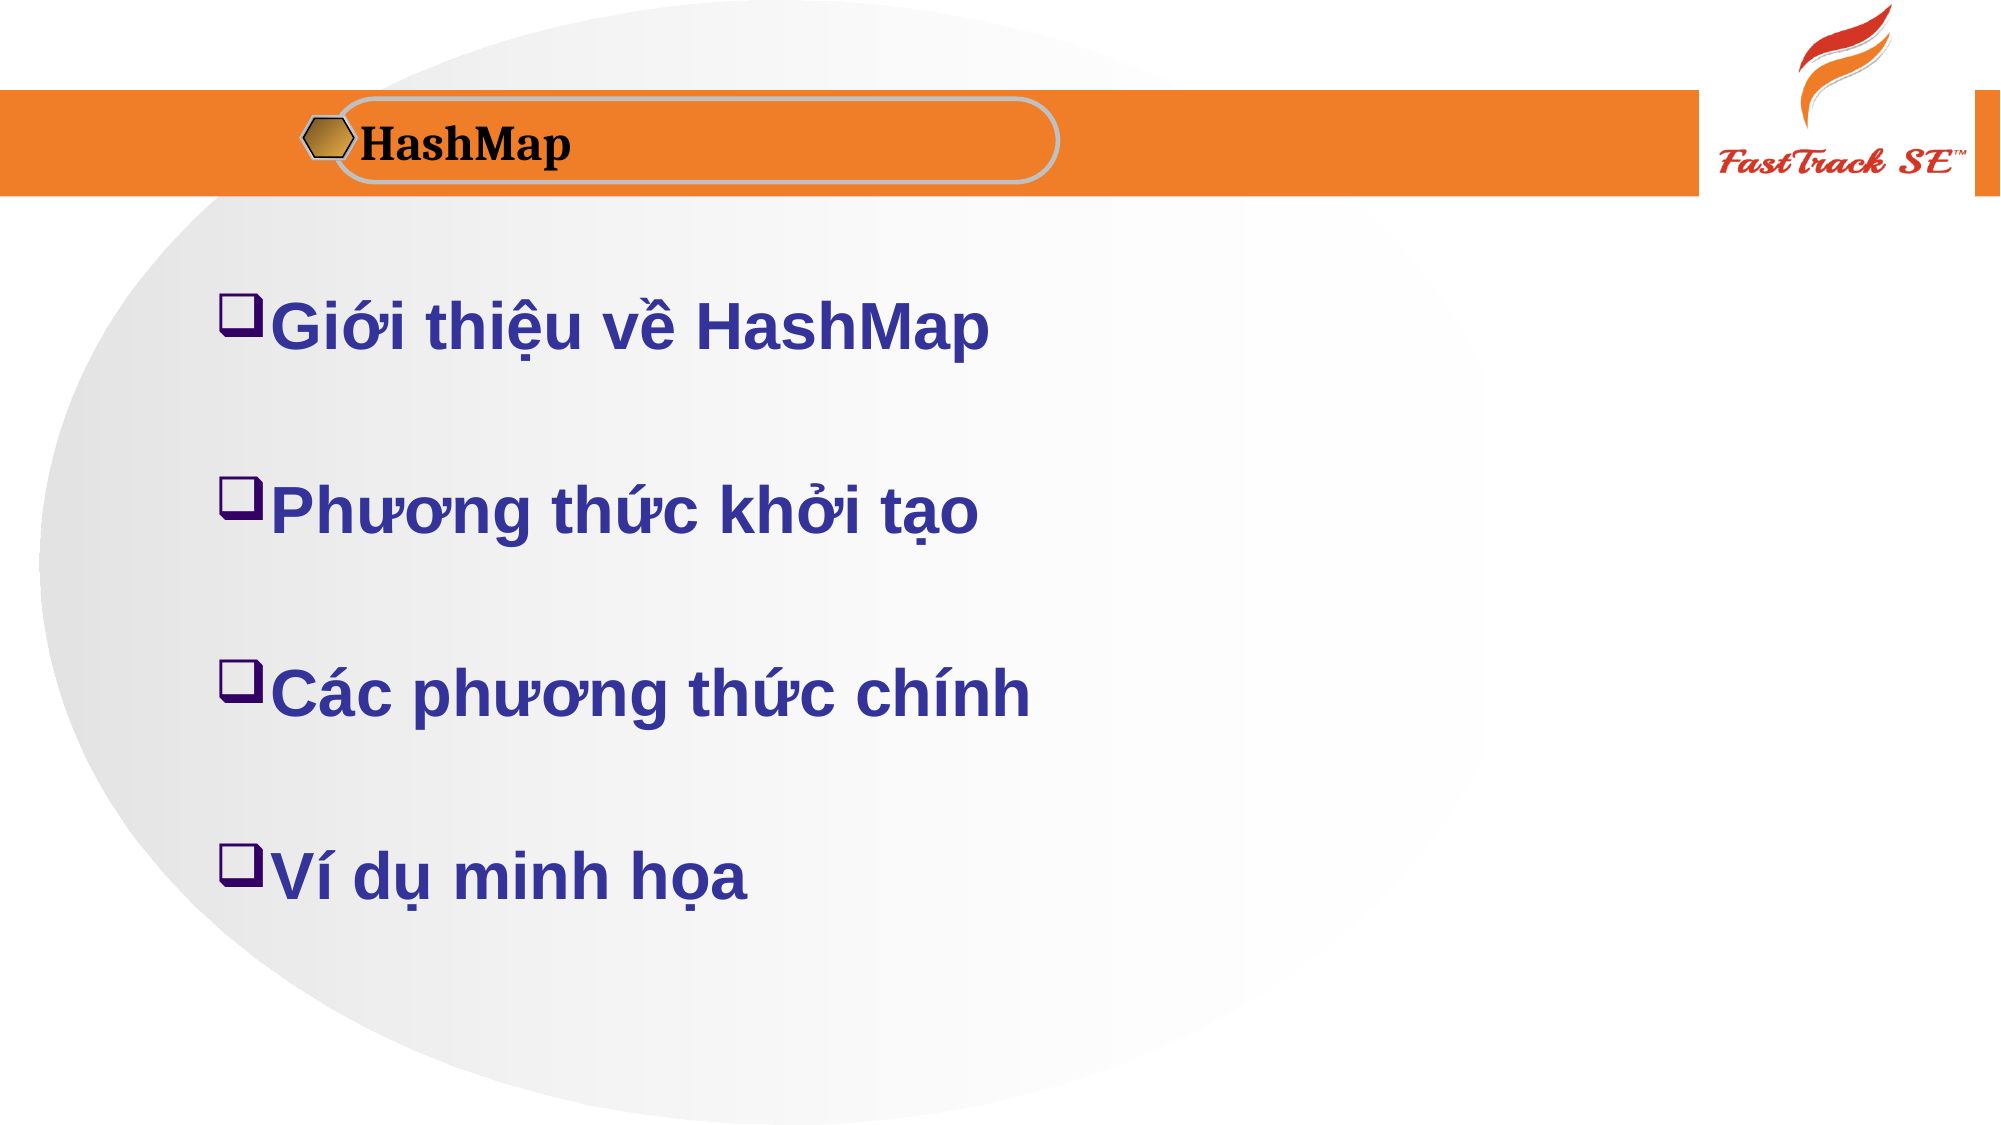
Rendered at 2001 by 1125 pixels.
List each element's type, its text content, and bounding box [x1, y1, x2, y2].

picture [1700, 0, 1975, 192]
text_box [299, 98, 1059, 183]
text_box Giới thiệu về HashMap Phương thức khởi tạo Các phương thức chính Ví dụ minh họa [199, 255, 1499, 1107]
